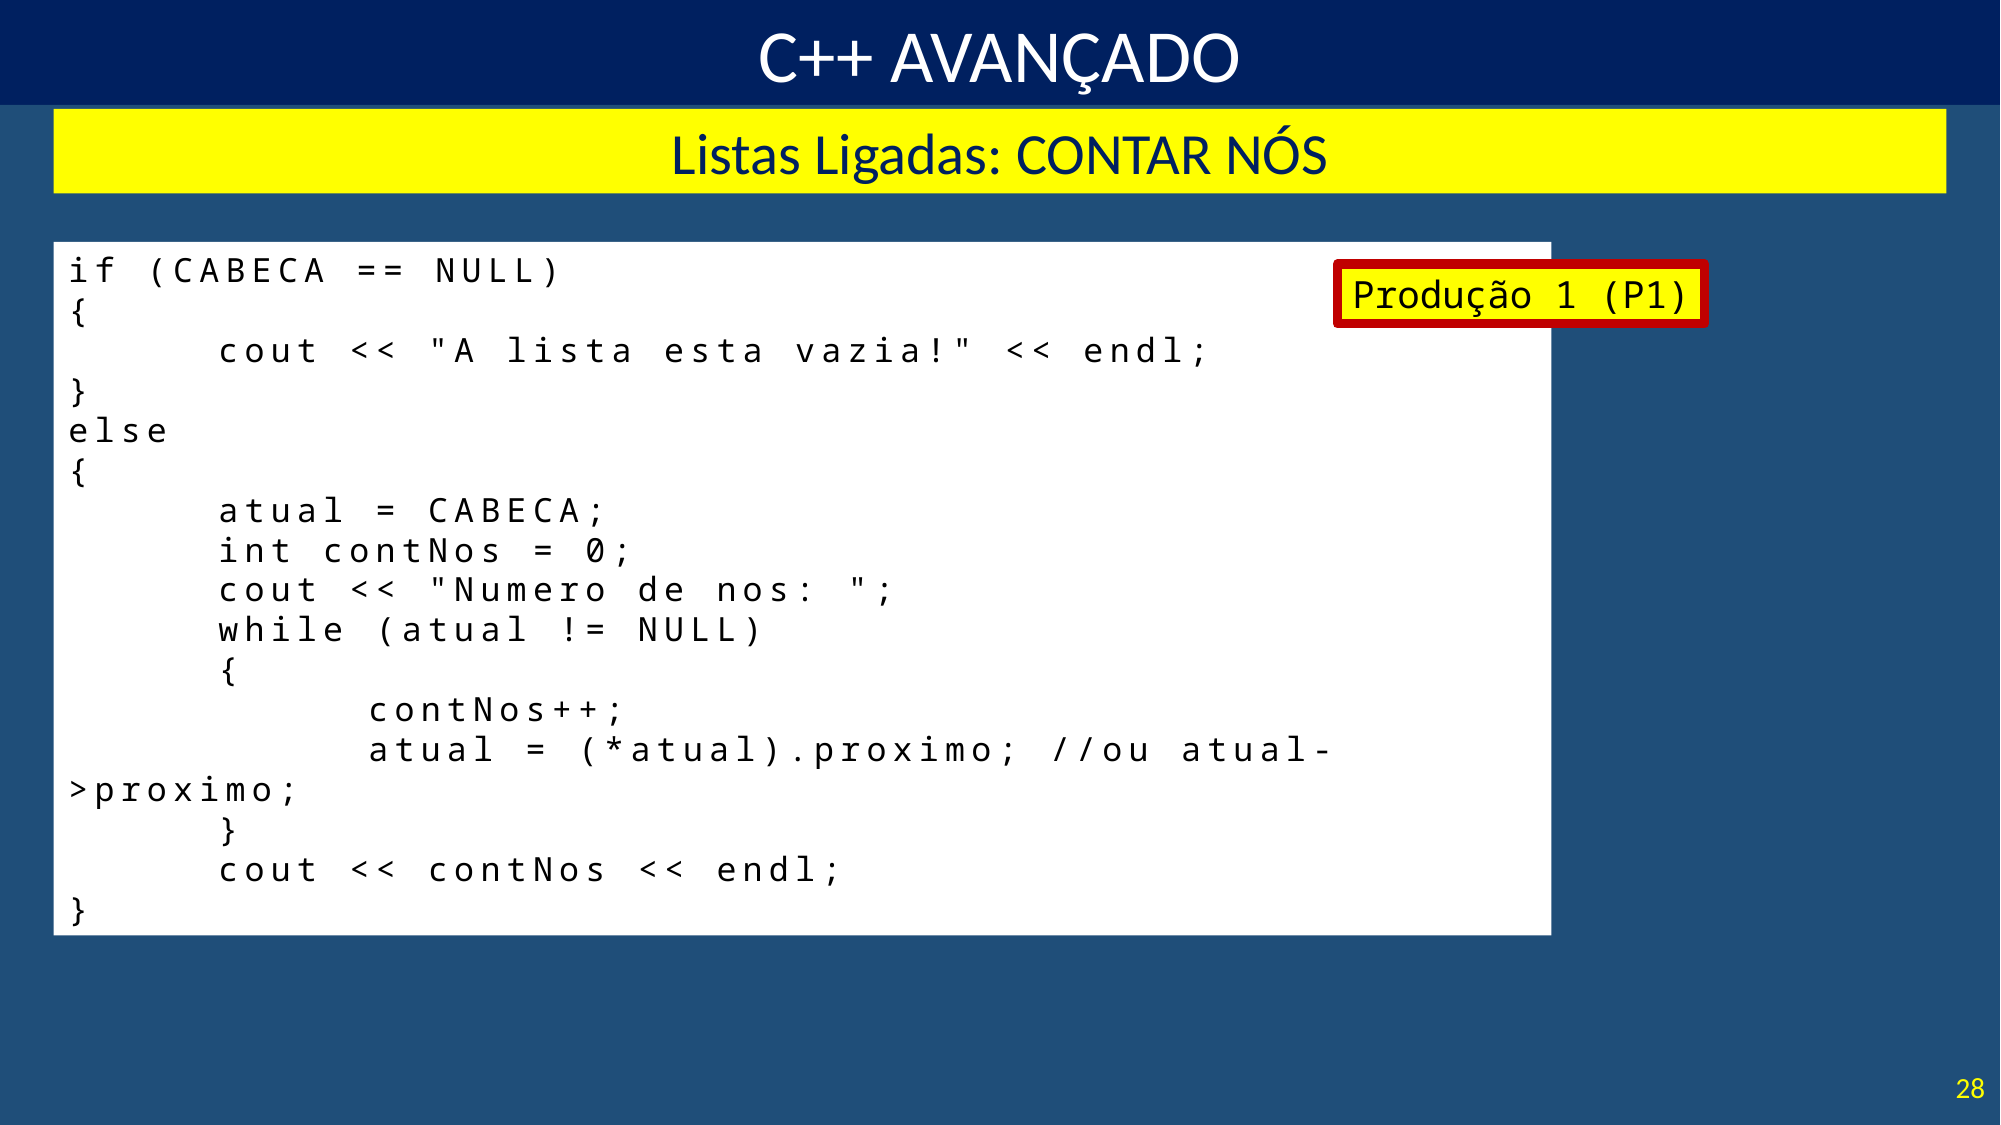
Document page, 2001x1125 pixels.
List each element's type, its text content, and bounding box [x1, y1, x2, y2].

text_box Produção 1 (P1) [1337, 264, 1705, 324]
text_box Listas Ligadas: CONTAR NÓS [53, 108, 1947, 194]
text_box if (CABECA == NULL) { cout << "A lista esta vazia!" << endl; } else { atual = CABECA; int contNos = 0; cout << "Numero de nos: "; while (atual != NULL) { contNos++; atual = (*atual).proximo; //ou atual->proximo; } cout << contNos << endl; } [53, 241, 1552, 936]
